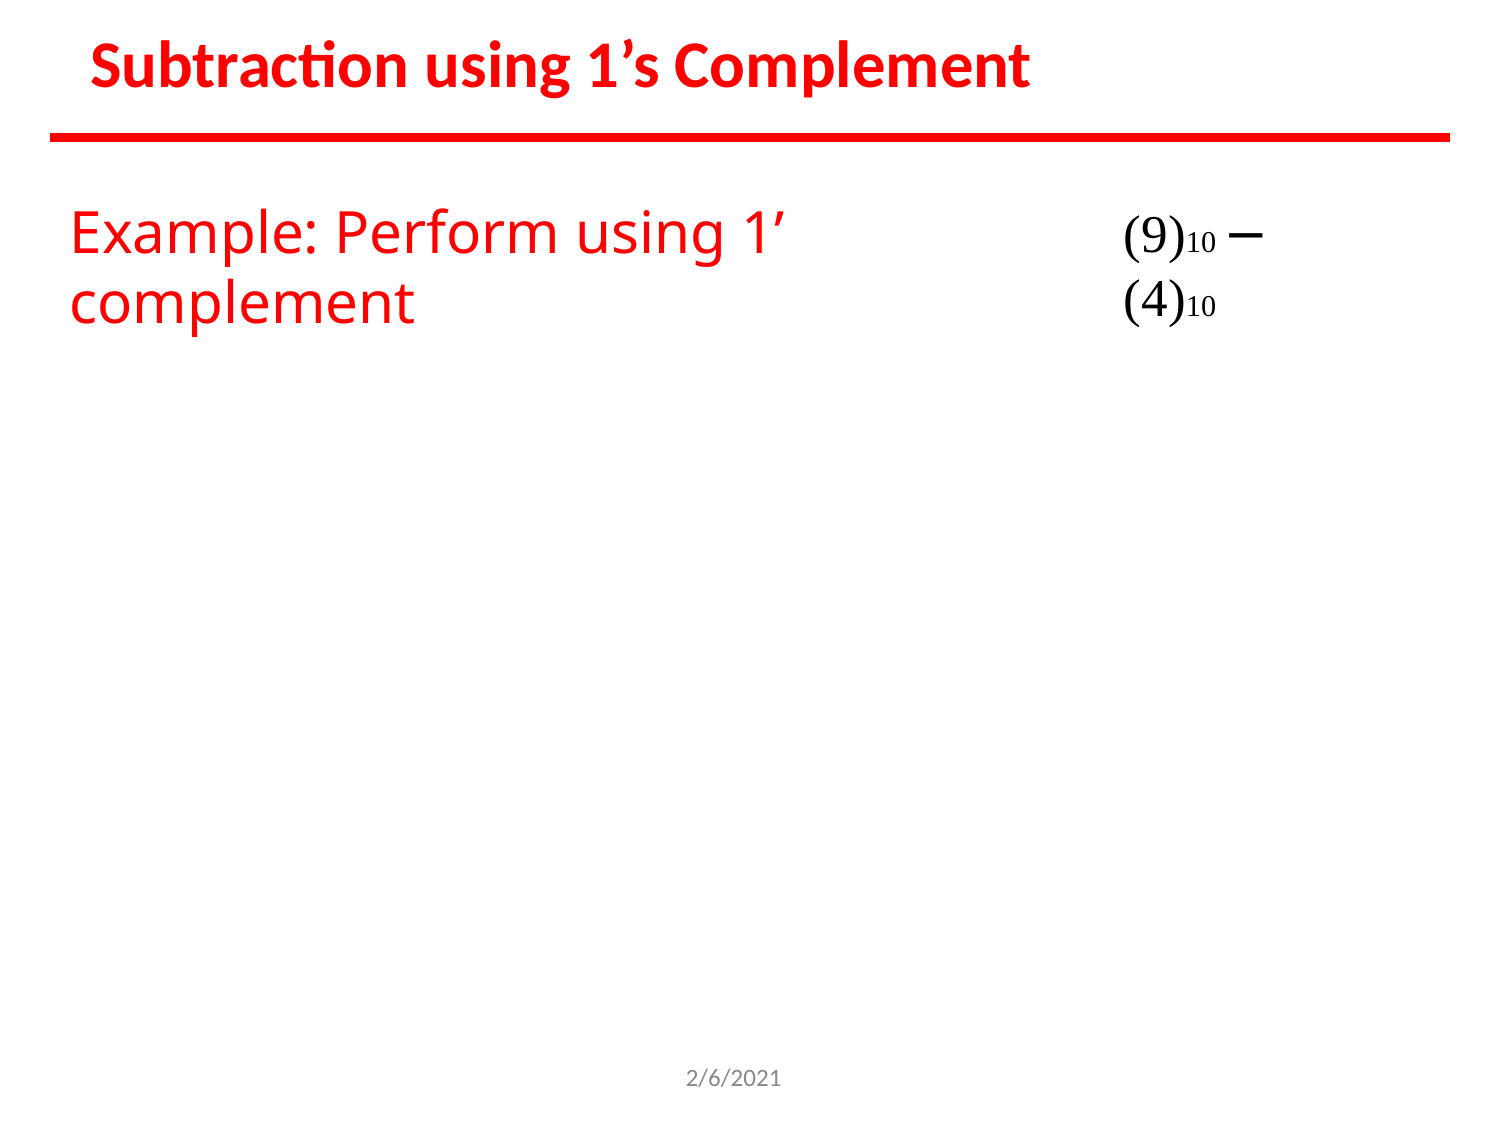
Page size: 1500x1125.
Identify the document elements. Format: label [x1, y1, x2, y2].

text_box [1121, 197, 1327, 266]
title [87, 18, 1034, 103]
slide_number [683, 1060, 817, 1090]
text_box [67, 192, 1085, 267]
